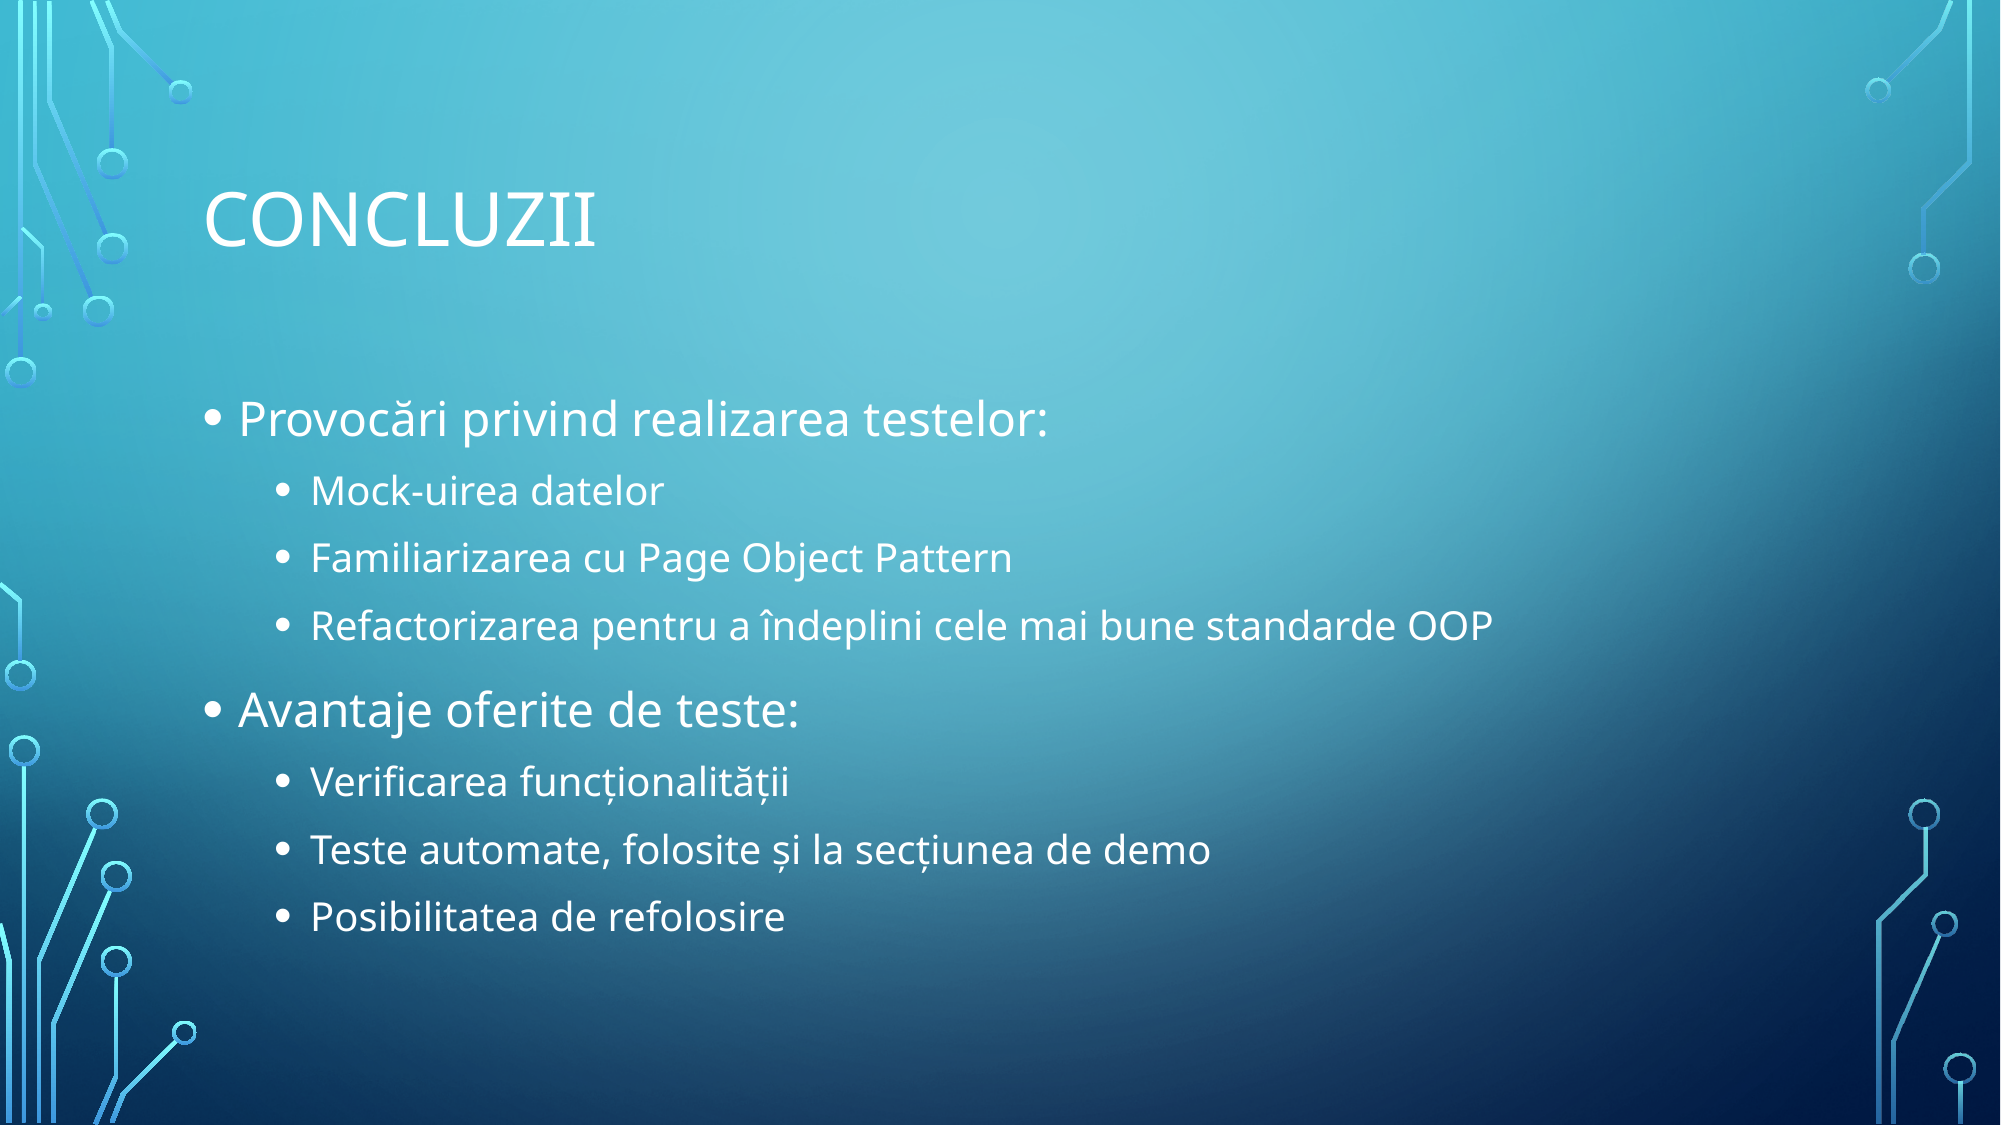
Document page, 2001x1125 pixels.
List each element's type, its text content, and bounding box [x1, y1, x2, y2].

list Provocări privind realizarea testelor: Mock-uirea datelor Familiarizarea cu Page Object Pattern Refactorizarea pentru a îndeplini cele mai bune standarde OOP Avantaje oferite de teste: Verificarea funcţionalităţii Teste automate, folosite şi la secţiunea de demo Posibilitatea de refolosire [187, 369, 1813, 950]
title Concluzii [187, 101, 1813, 344]
